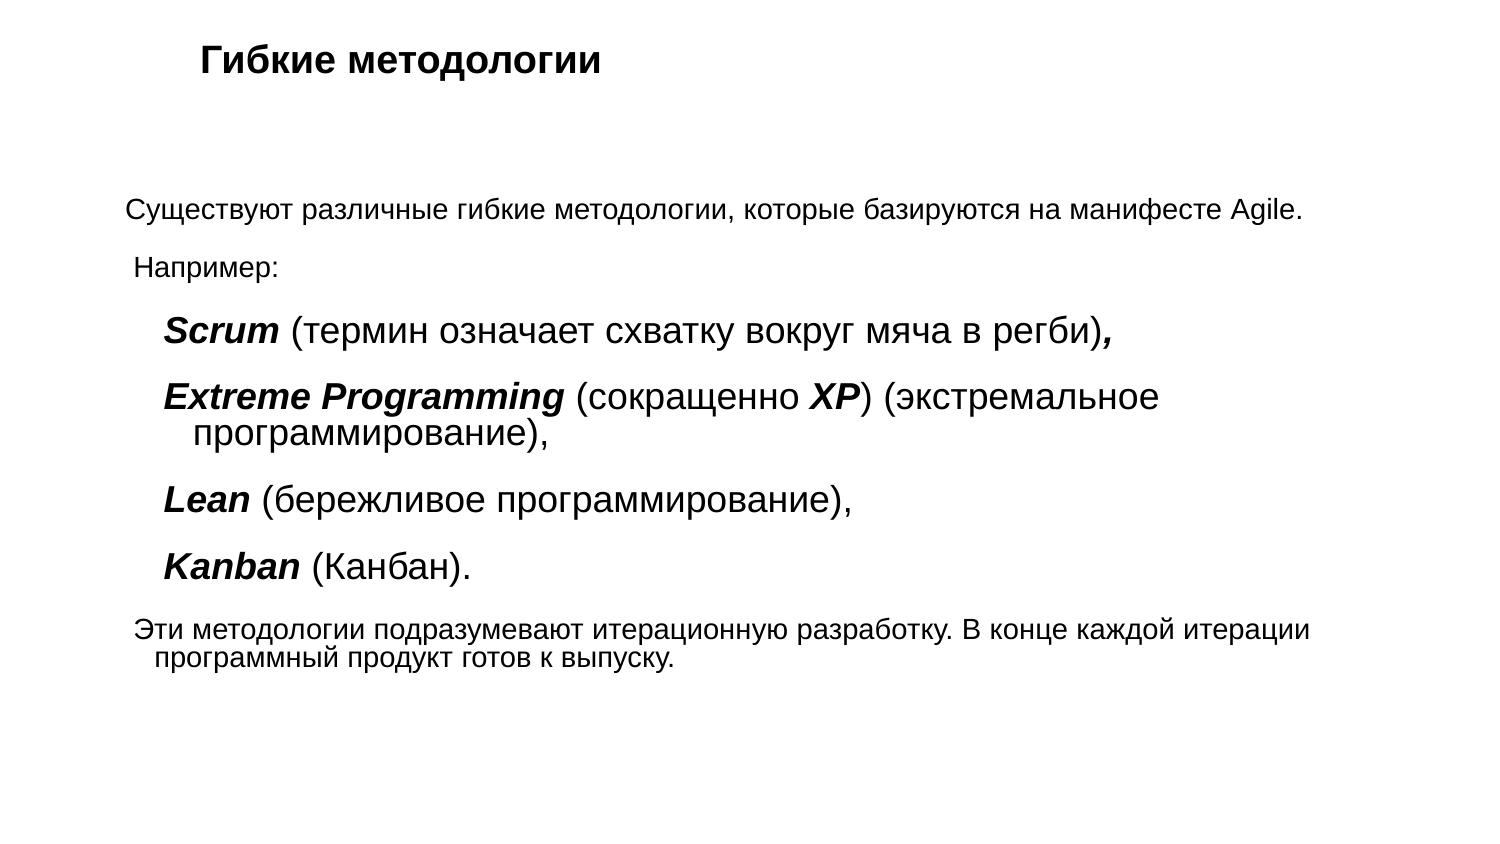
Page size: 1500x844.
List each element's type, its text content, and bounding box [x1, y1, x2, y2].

list Существуют различные гибкие методологии, которые базируются на манифесте Agile. Например: Scrum (термин означает схватку вокруг мяча в регби), Eхtreme Programming (сокращенно XP) (экстремальное программирование), Lean (бережливое программирование), Kanban (Канбан). Эти методологии подразумевают итерационную разработку. В конце каждой итерации программный продукт готов к выпуску. [125, 196, 1425, 682]
title Гибкие методологии [200, 34, 800, 83]
